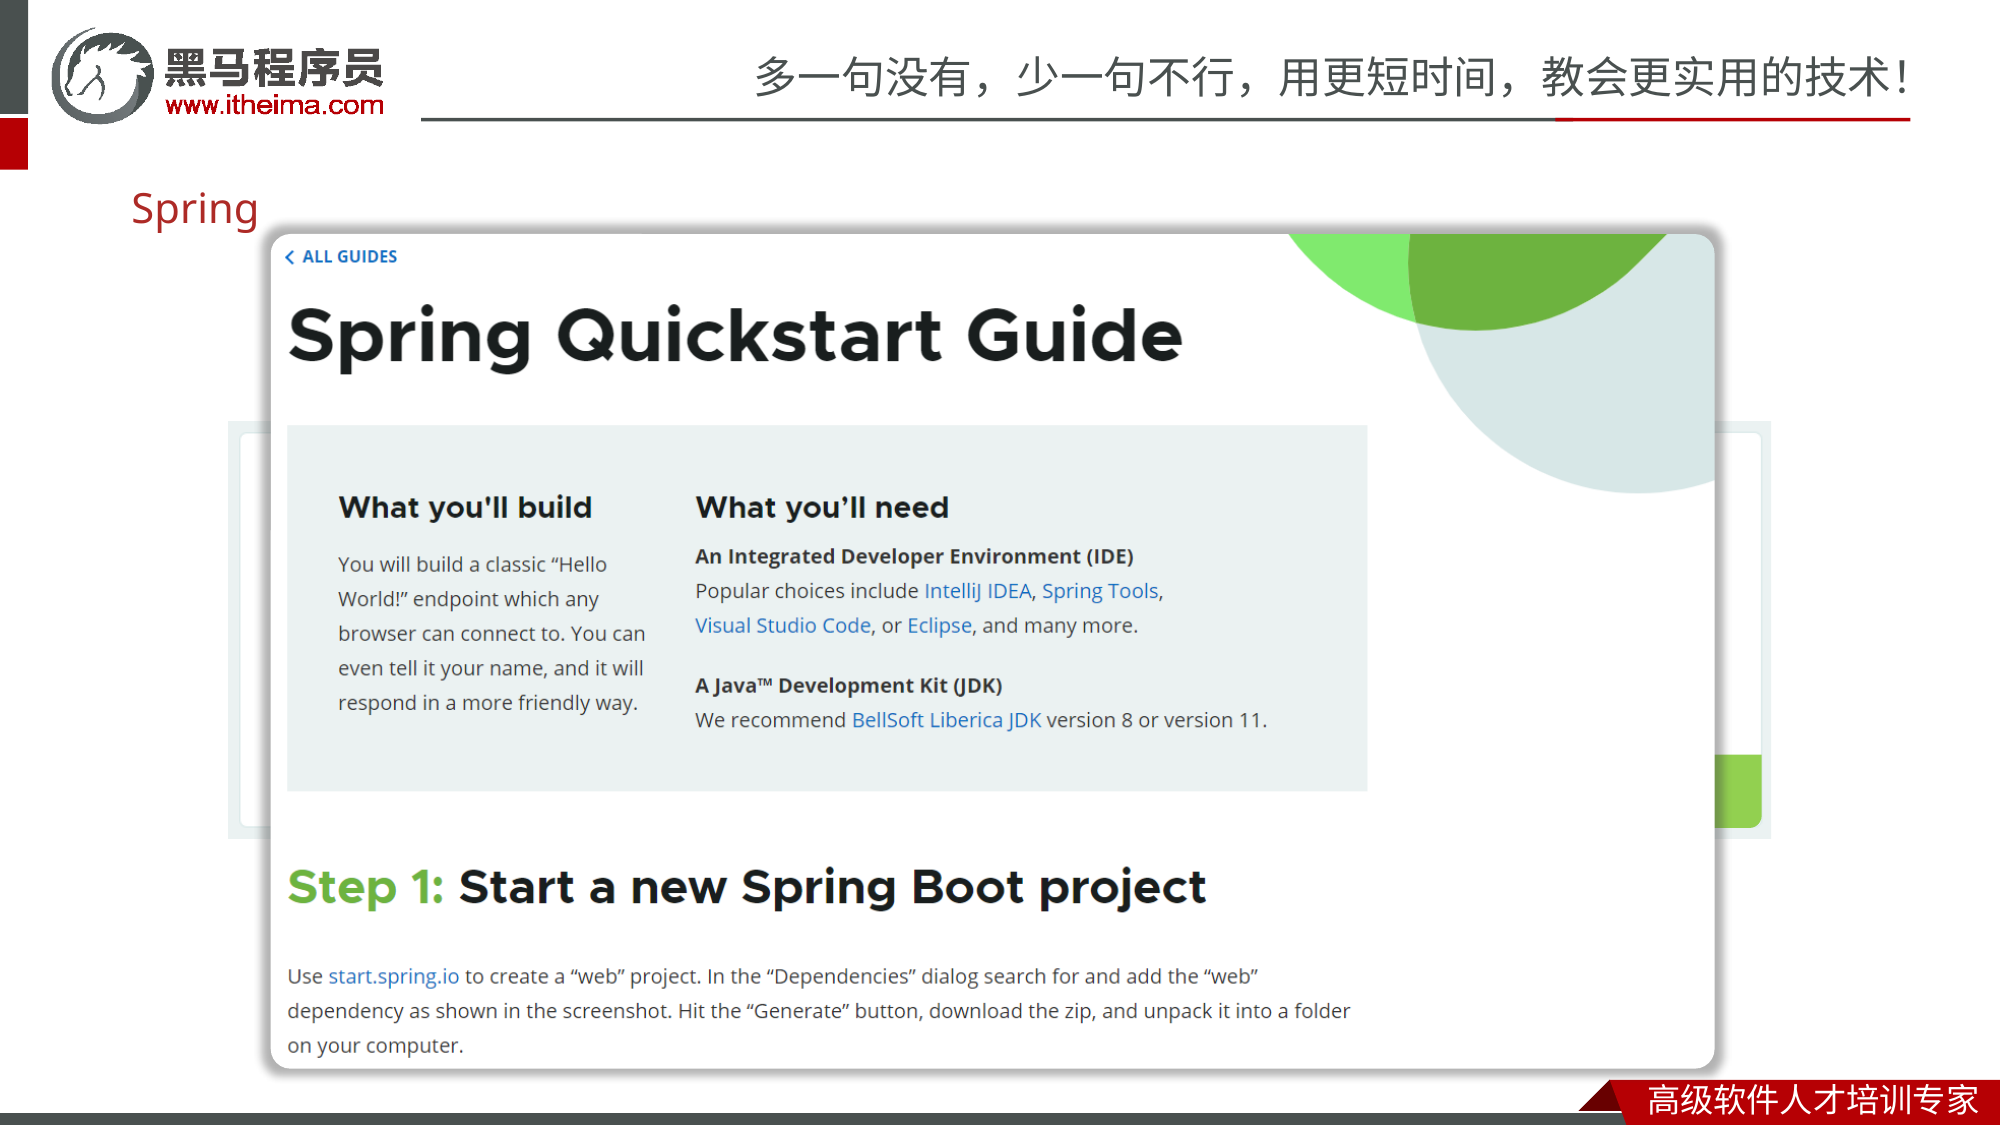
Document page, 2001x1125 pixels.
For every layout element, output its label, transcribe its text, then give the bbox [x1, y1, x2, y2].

title Spring [116, 164, 1880, 250]
picture [50, 26, 384, 125]
picture [228, 233, 1772, 1069]
